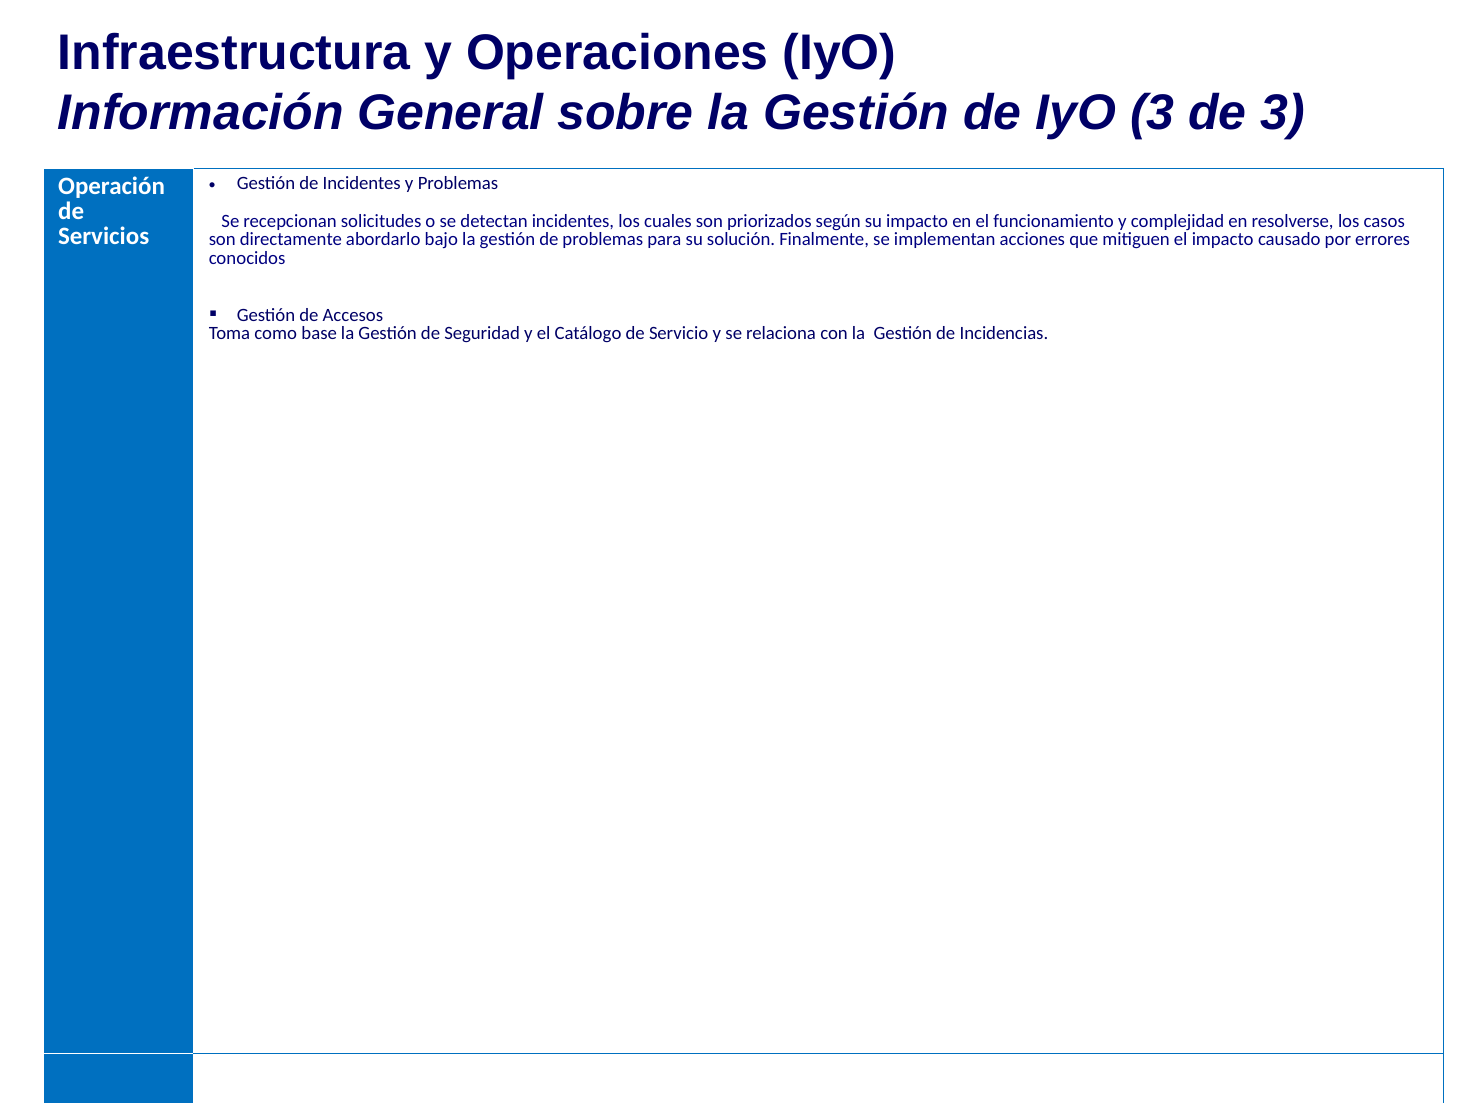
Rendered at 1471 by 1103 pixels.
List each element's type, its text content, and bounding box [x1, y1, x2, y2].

table_cell [44, 1054, 193, 1103]
title Infraestructura y Operaciones (IyO) Información General sobre la Gestión de IyO (3 de 3) [42, 24, 1434, 135]
table_header Operación de Servicios [44, 169, 193, 1053]
table_header Gestión de Incidentes y Problemas Se recepcionan solicitudes o se detectan incidentes, los cuales son priorizados según su impacto en el funcionamiento y complejidad en resolverse, los casos son directamente abordarlo bajo la gestión de problemas para su solución. Finalmente, se implementan acciones que mitiguen el impacto causado por errores conocidos Gestión de Accesos Toma como base la Gestión de Seguridad y el Catálogo de Servicio y se relaciona con la Gestión de Incidencias. [194, 169, 1443, 1053]
table_cell [194, 1054, 1443, 1103]
